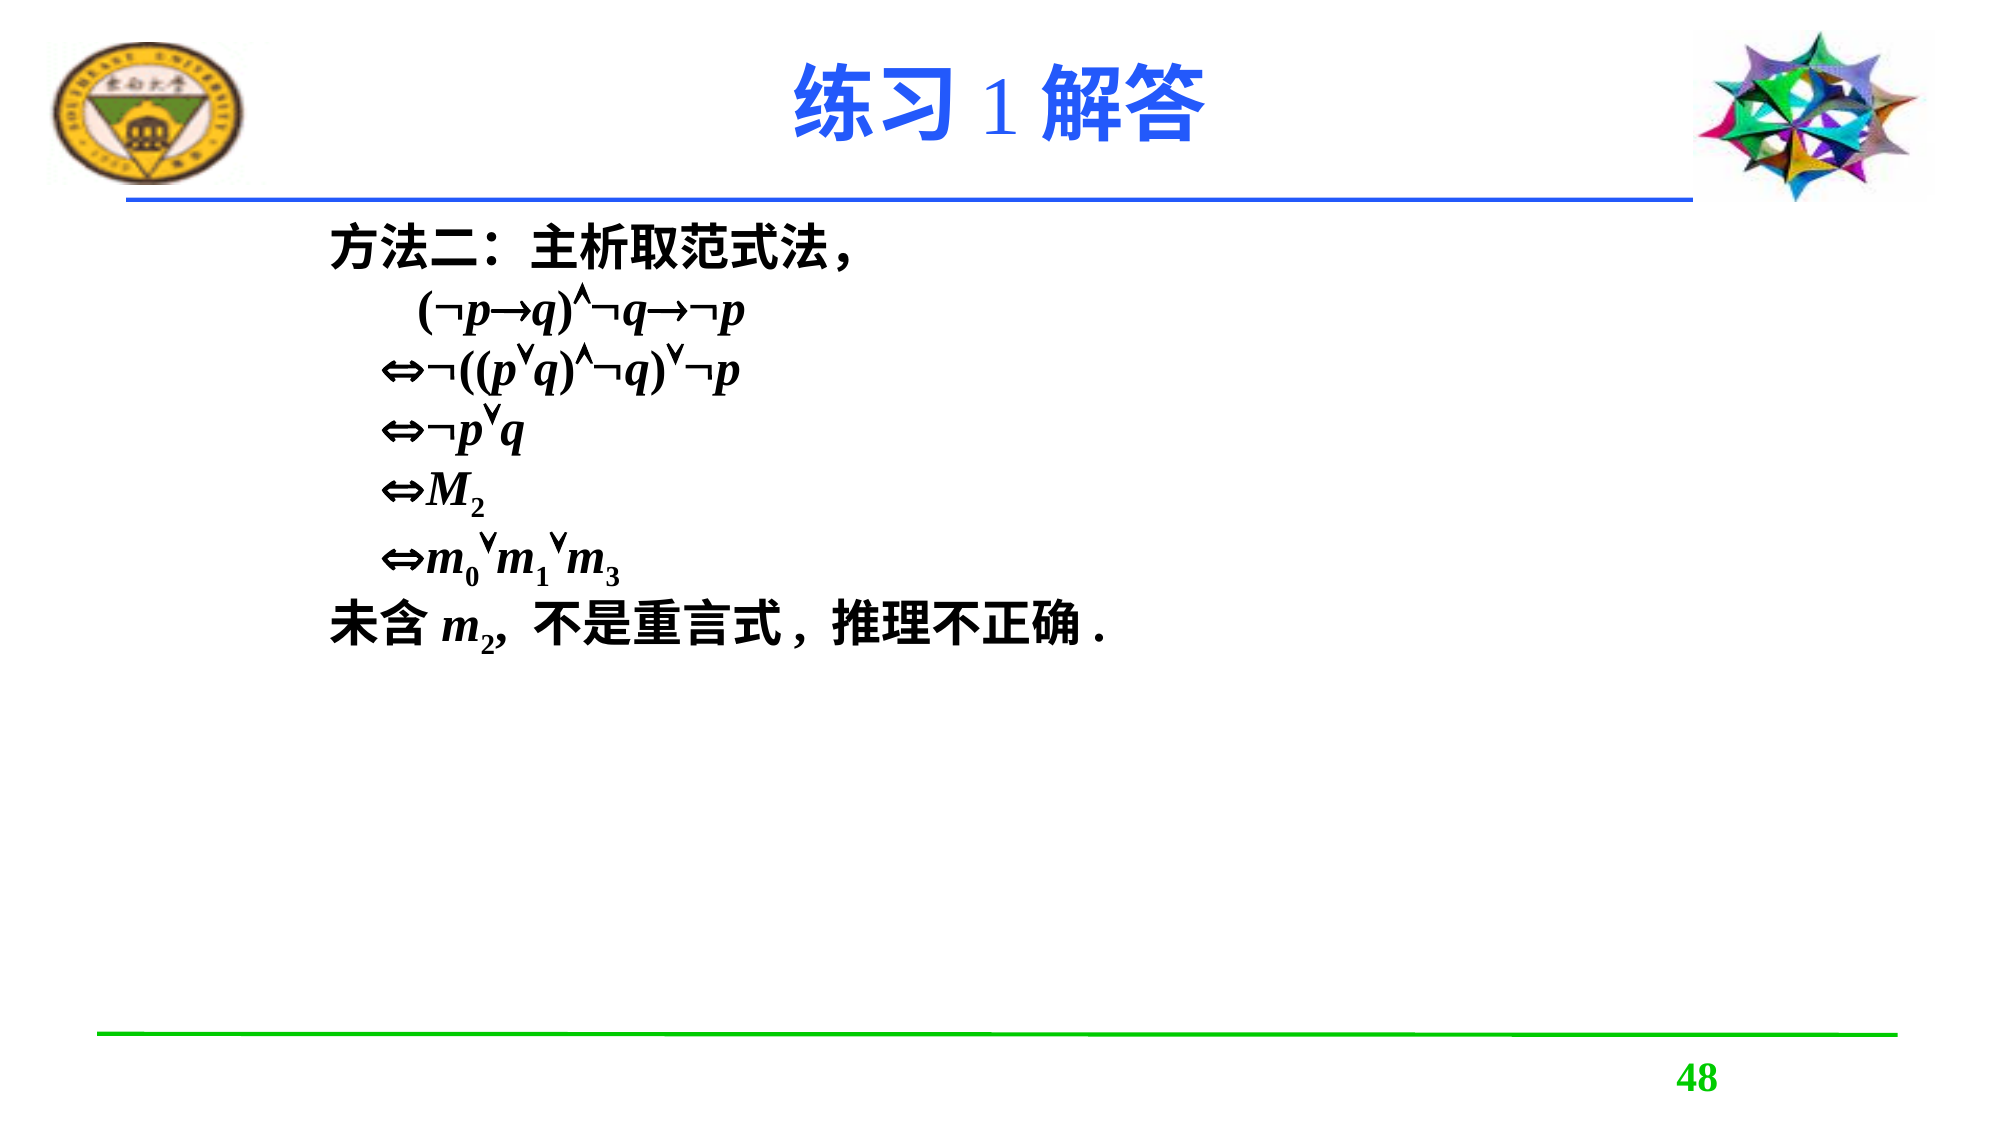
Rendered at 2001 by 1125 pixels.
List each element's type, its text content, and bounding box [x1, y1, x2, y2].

picture [39, 42, 149, 185]
text_box 方法二：主析取范式法， (pq)qp ((pq)q)p pq M2 m0m1m3 未含m2, 不是重言式, 推理不正确. [314, 207, 1591, 668]
title 练习1解答 [149, 6, 1851, 196]
picture [1693, 30, 1935, 202]
